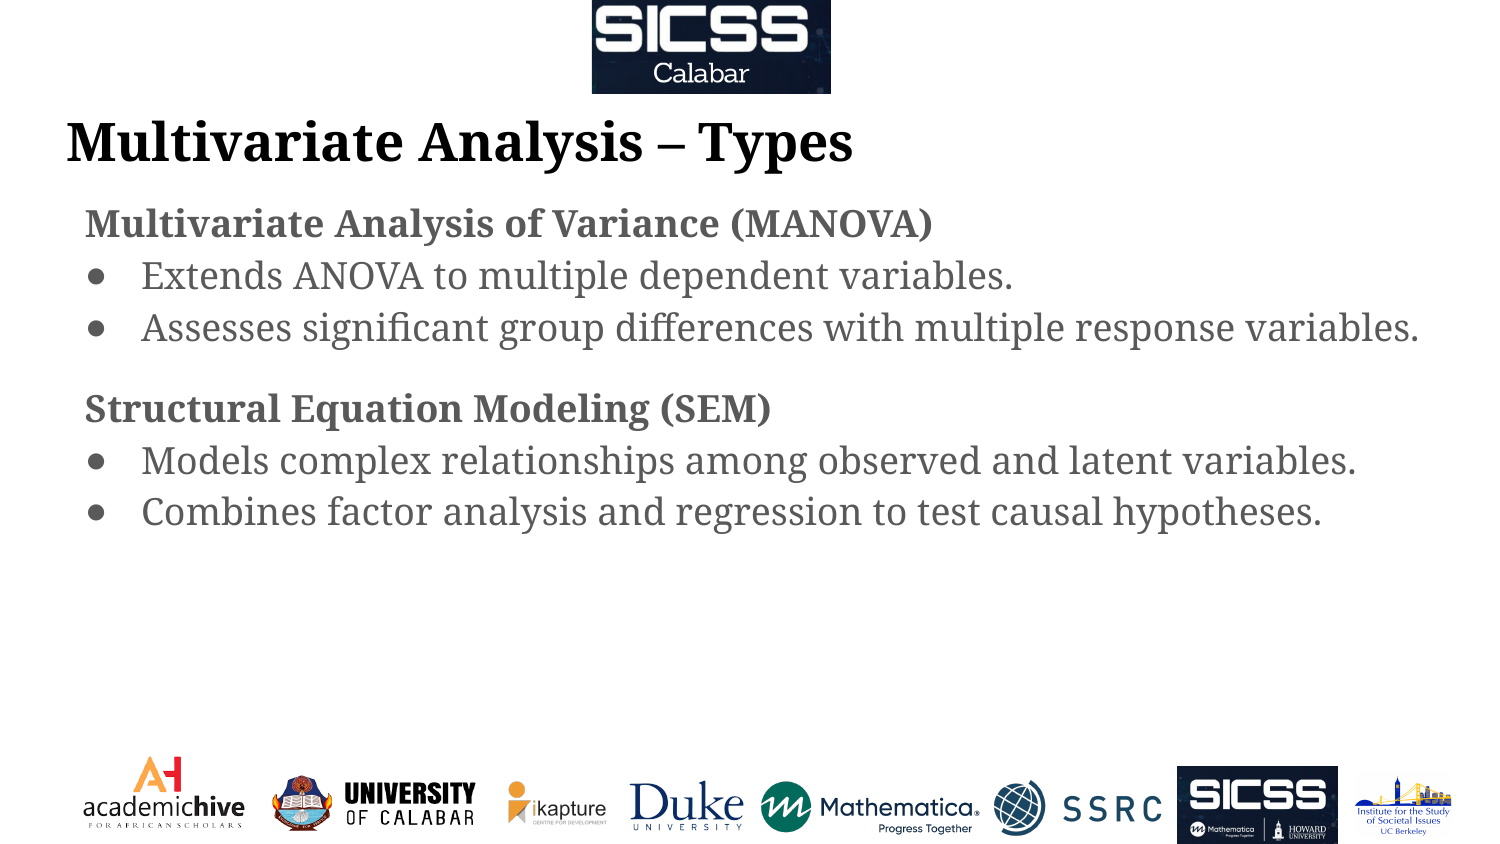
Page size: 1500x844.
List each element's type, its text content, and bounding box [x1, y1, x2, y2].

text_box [73, 744, 1453, 844]
picture [591, 0, 832, 94]
title Multivariate Analysis – Types [51, 93, 1449, 178]
list Multivariate Analysis of Variance (MANOVA) Extends ANOVA to multiple dependent variables. Assesses significant group differences with multiple response variables. Structural Equation Modeling (SEM) Models complex relationships among observed and latent variables. Combines factor analysis and regression to test causal hypotheses. [51, 178, 1449, 750]
